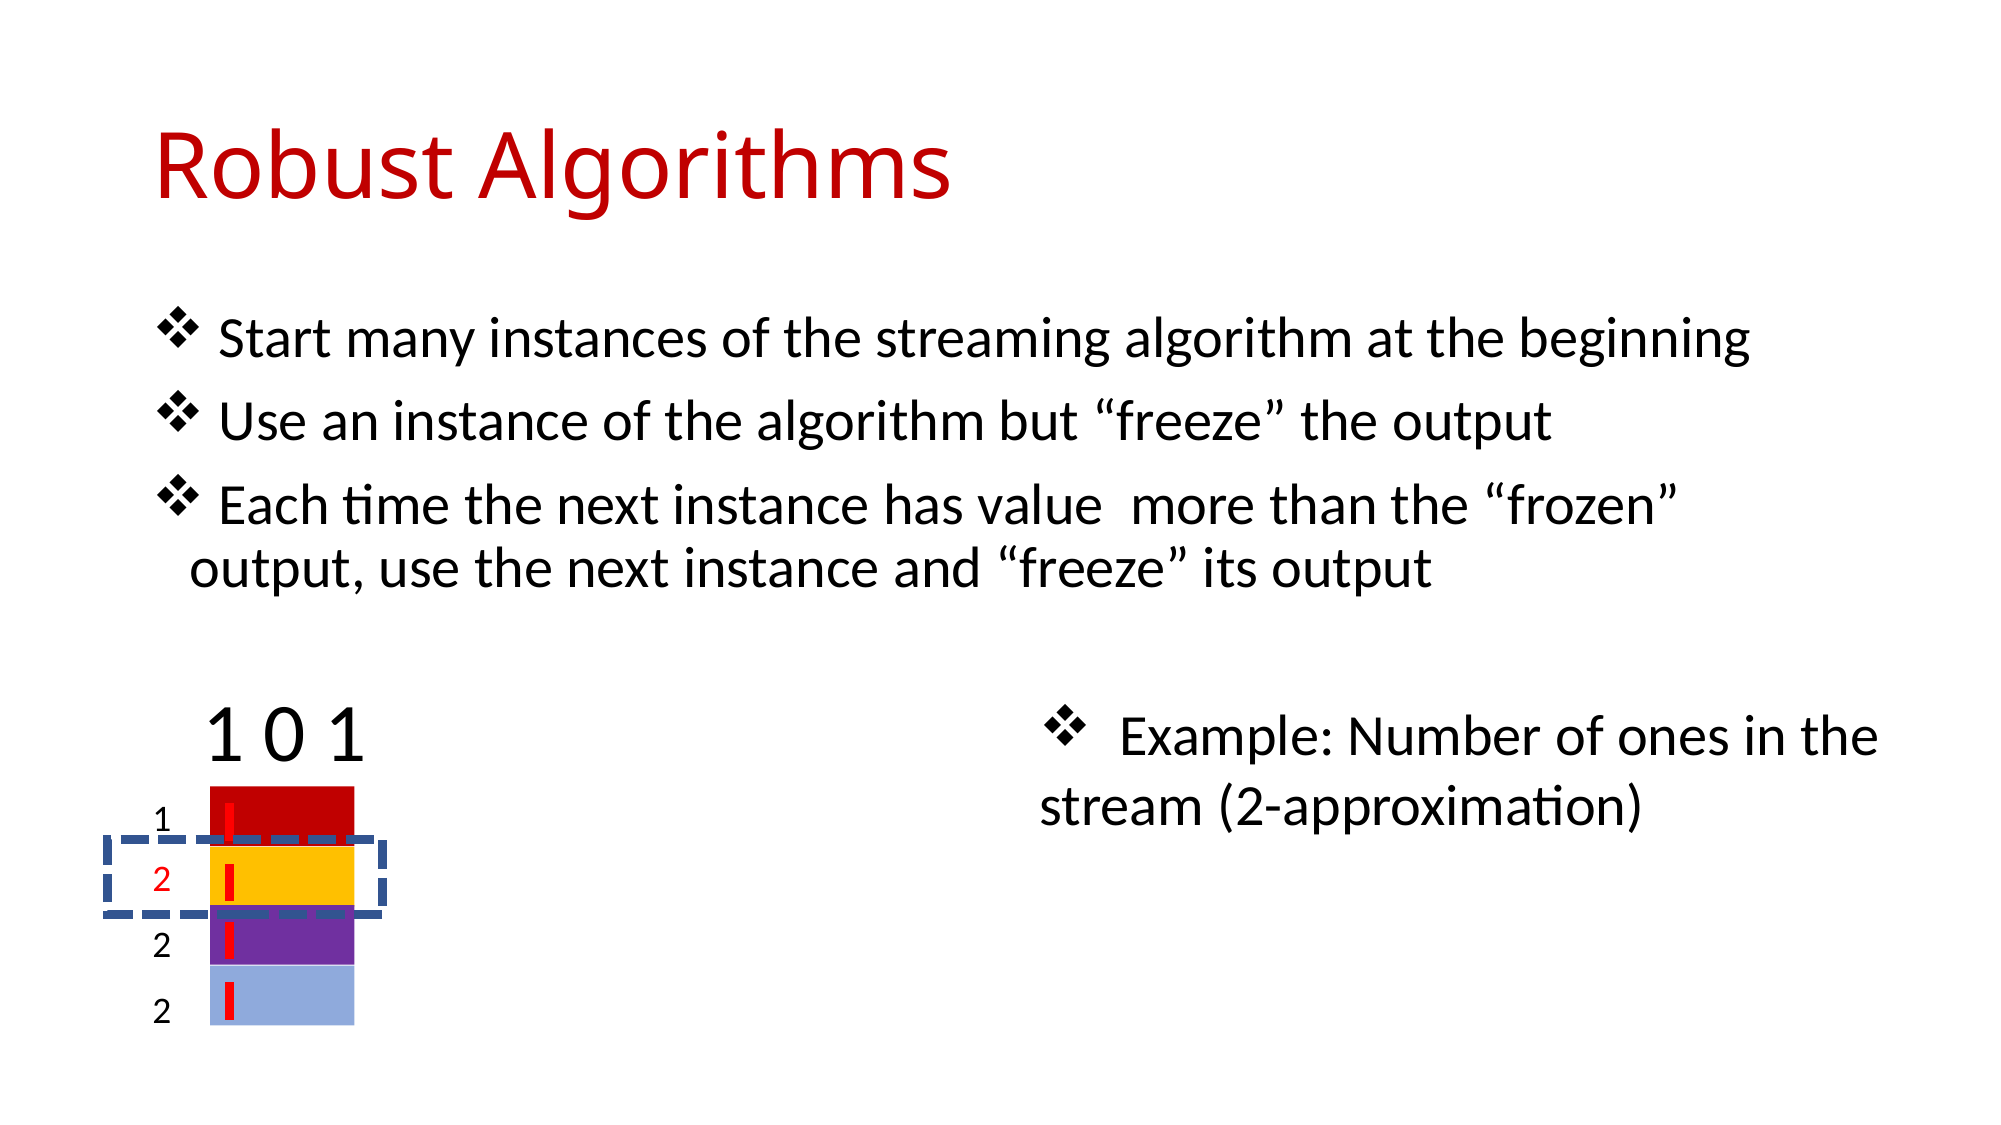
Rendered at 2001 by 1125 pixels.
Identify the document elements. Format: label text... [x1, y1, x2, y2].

text_box [210, 915, 355, 965]
text_box 1 [137, 786, 187, 839]
title Robust Algorithms [137, 59, 1863, 278]
text_box 2 [137, 978, 187, 1038]
text_box [210, 786, 355, 839]
text_box [210, 965, 355, 1026]
text_box 1 0 1 [187, 670, 382, 785]
text_box 2 [137, 915, 187, 973]
text_box Example: Number of ones in the stream (2-approximation) [1024, 689, 1949, 845]
text_box [107, 839, 384, 916]
